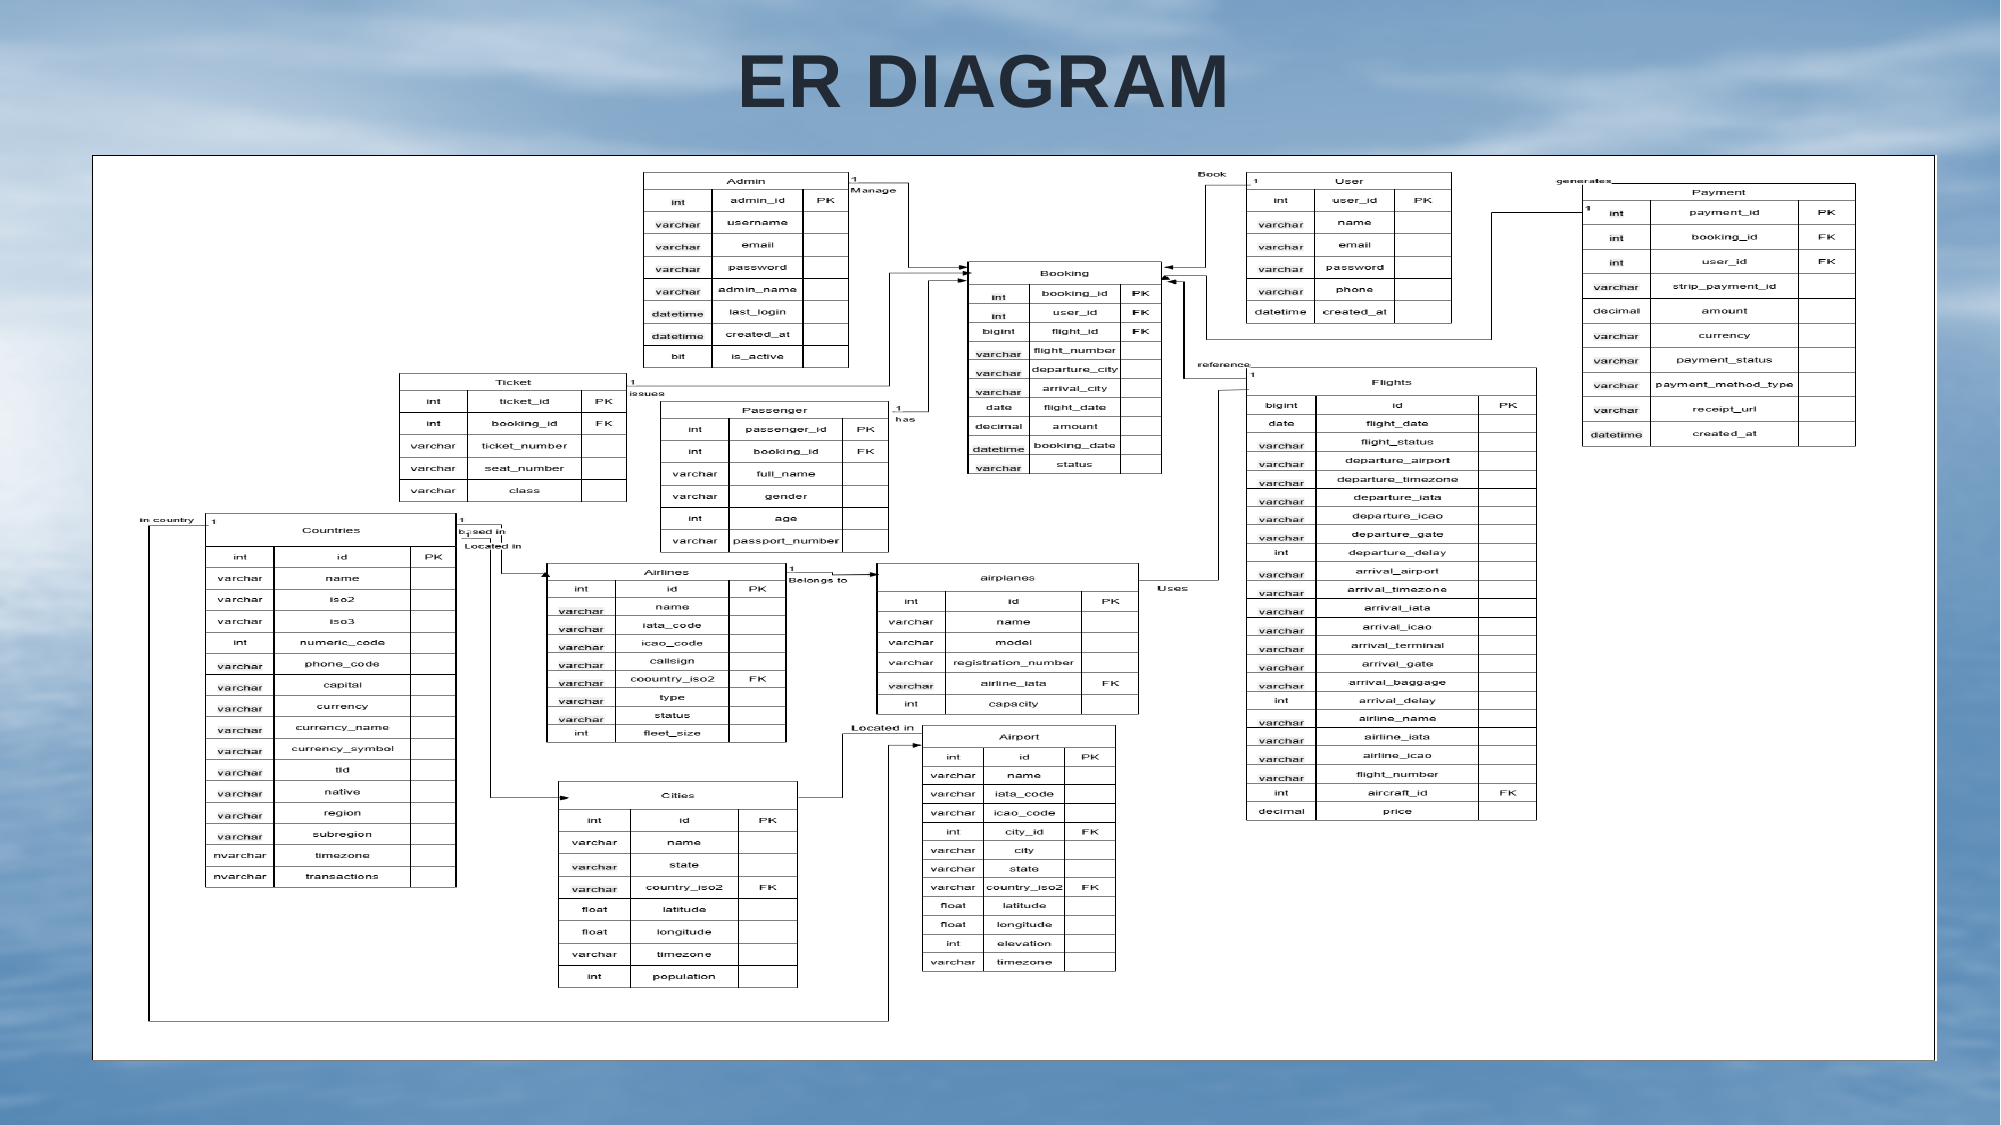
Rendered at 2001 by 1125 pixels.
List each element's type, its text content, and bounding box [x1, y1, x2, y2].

title ER diagram [133, 20, 1867, 130]
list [92, 155, 1937, 1061]
